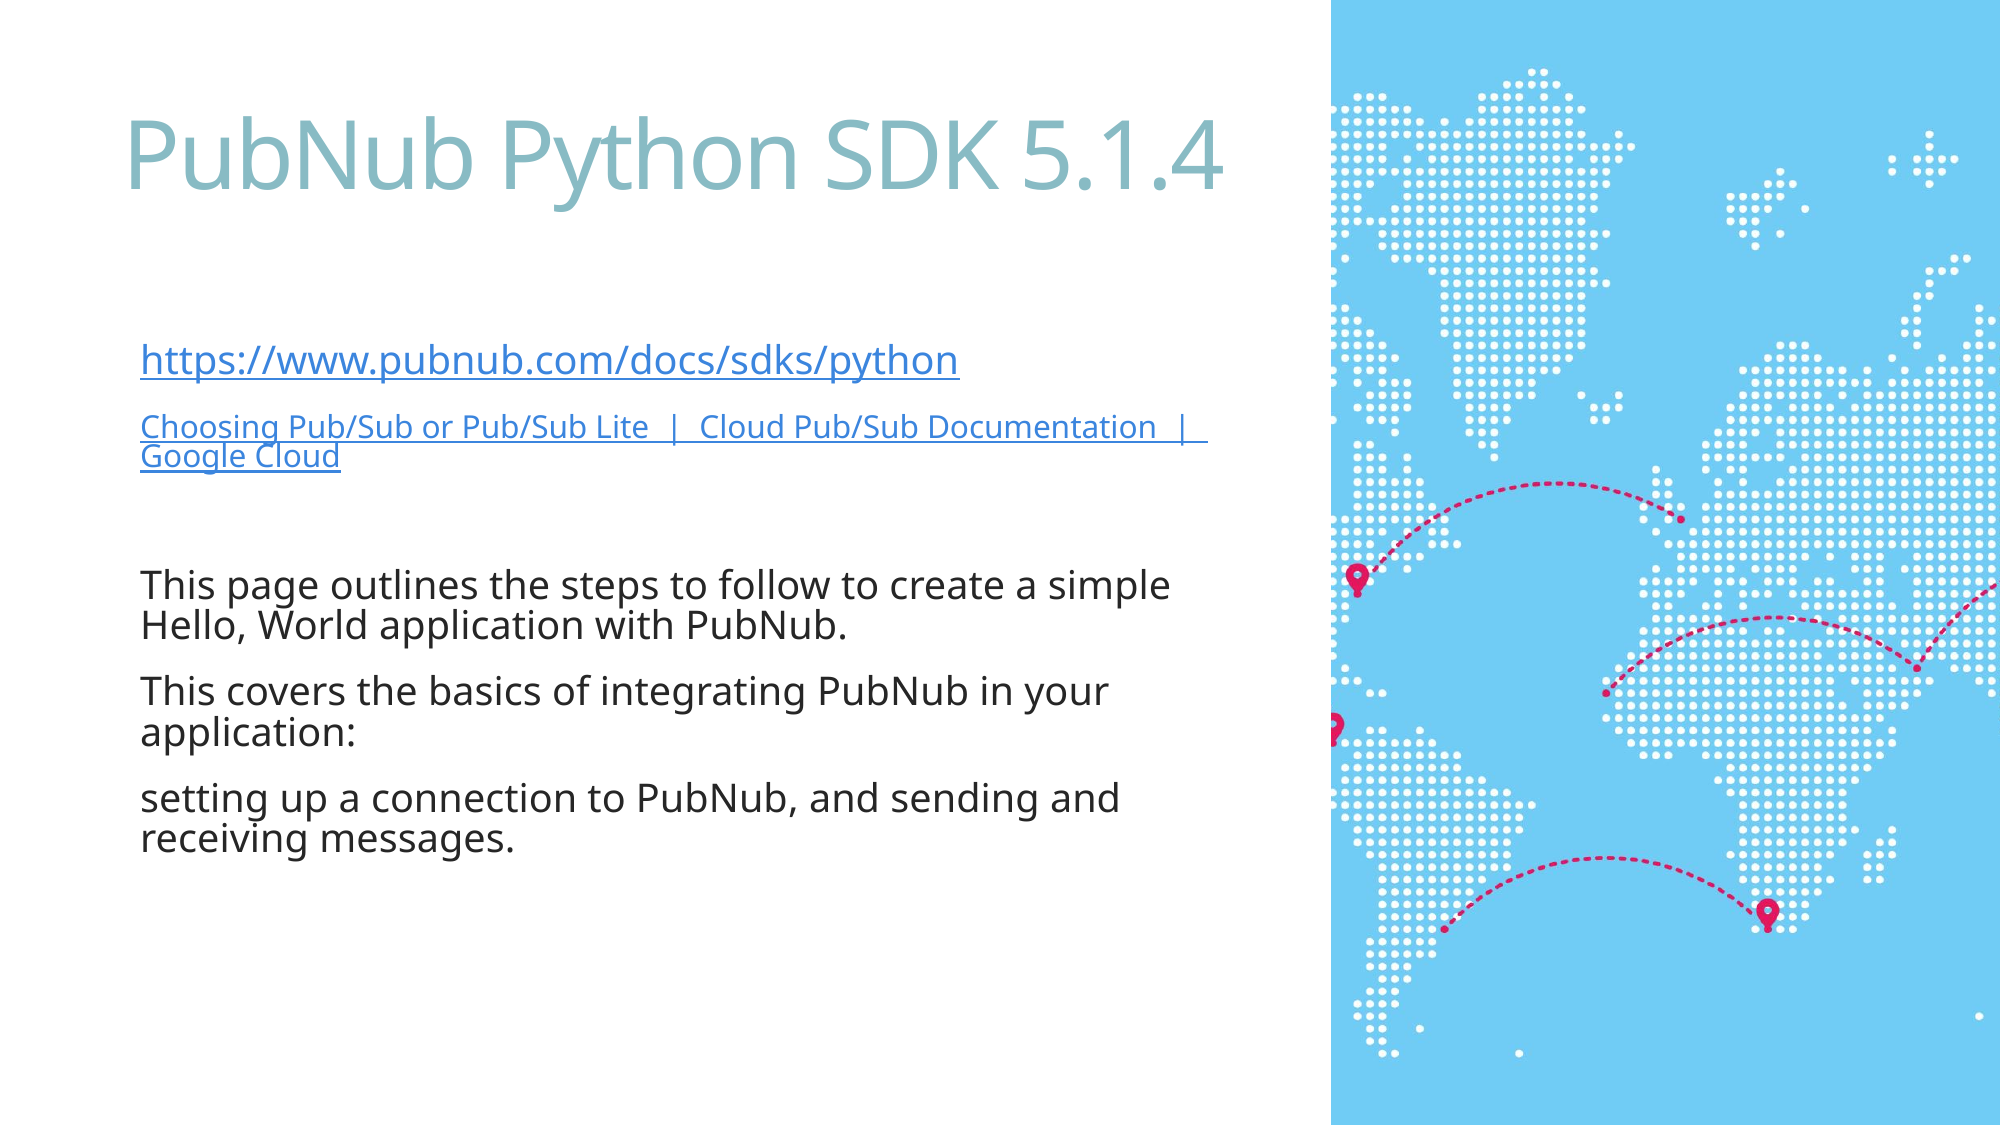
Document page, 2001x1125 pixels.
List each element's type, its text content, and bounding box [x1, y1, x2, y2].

list https://www.pubnub.com/docs/sdks/python Choosing Pub/Sub or Pub/Sub Lite | Cloud Pub/Sub Documentation | Google Cloud This page outlines the steps to follow to create a simple Hello, World application with PubNub. This covers the basics of integrating PubNub in your application: setting up a connection to PubNub, and sending and receiving messages. [111, 329, 1240, 948]
picture [1330, 0, 2000, 1125]
title PubNub Python SDK 5.1.4 [107, 81, 1275, 354]
